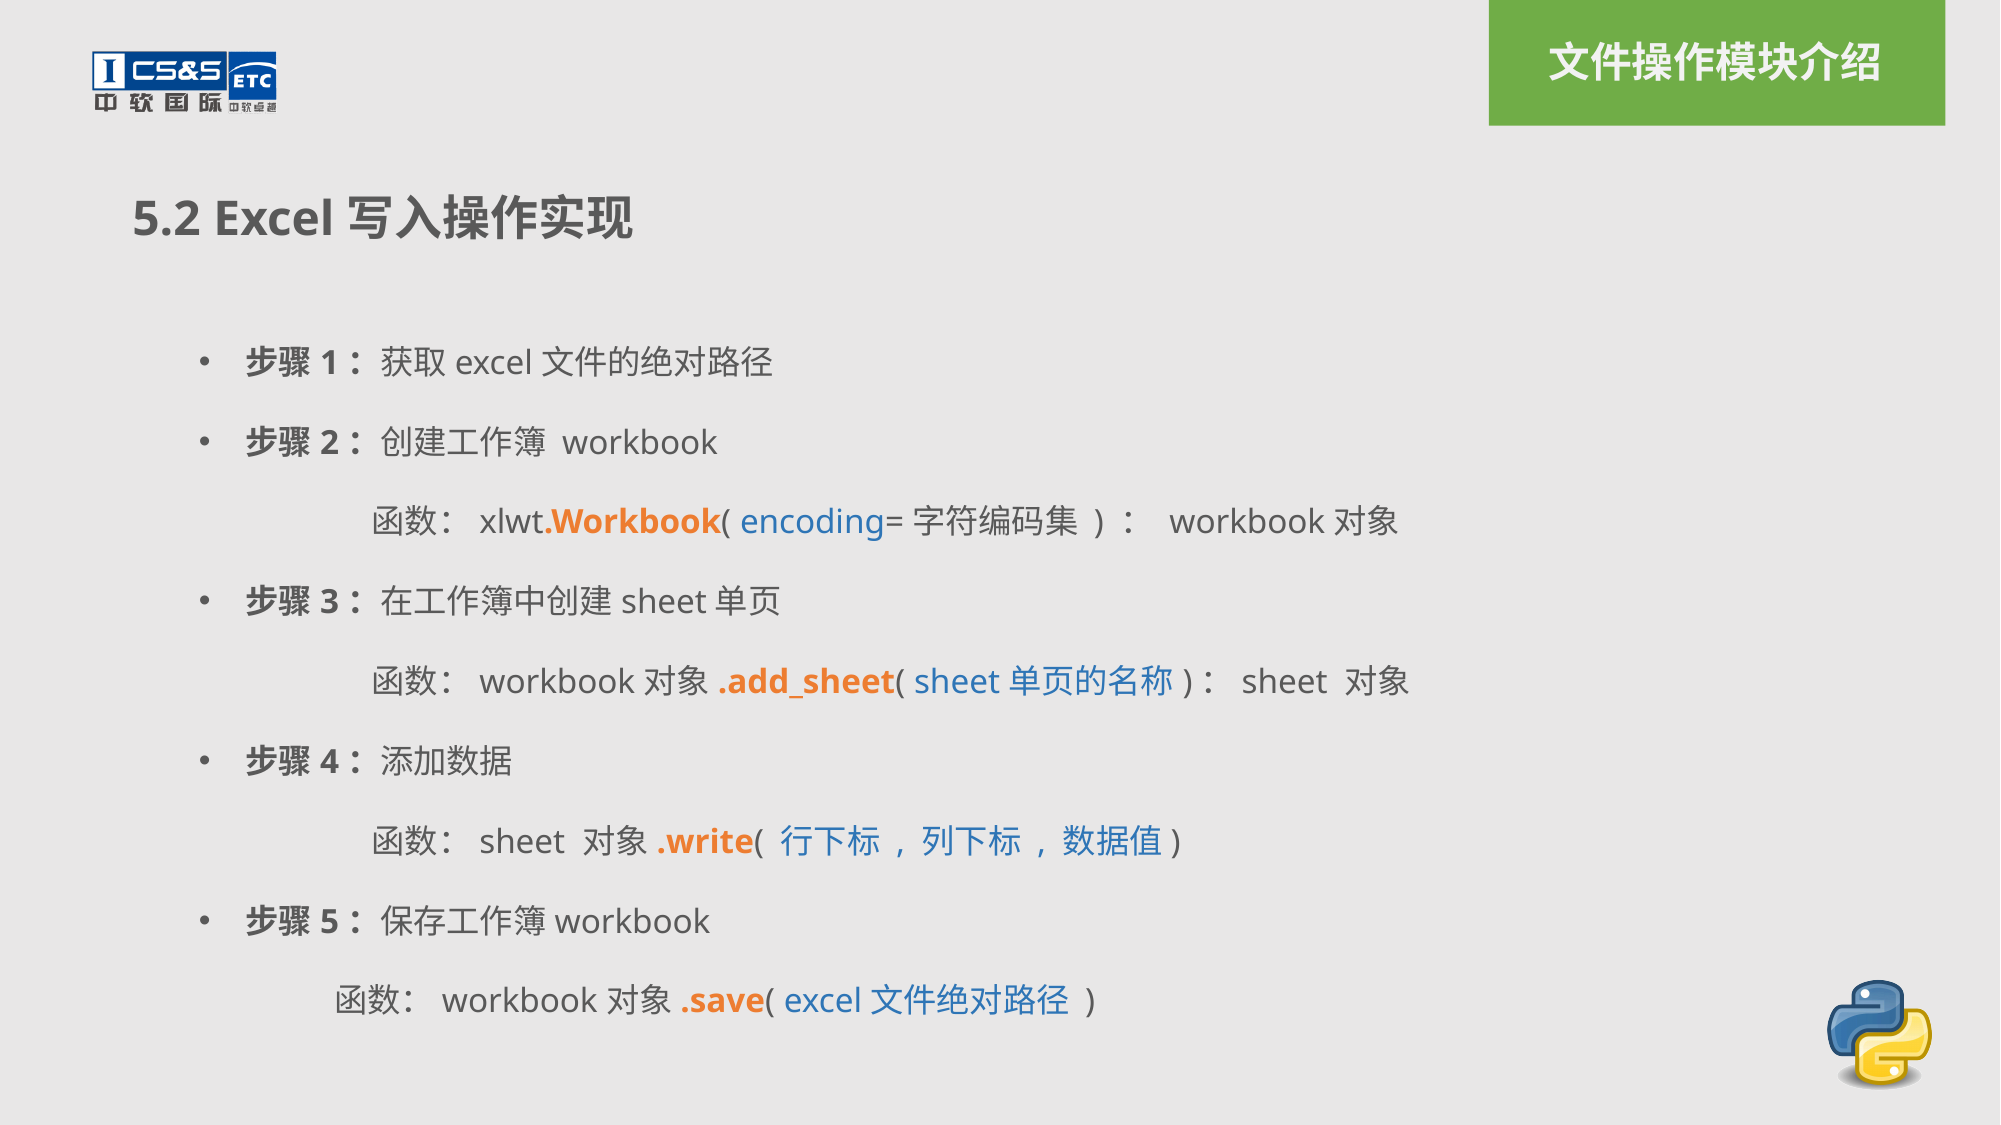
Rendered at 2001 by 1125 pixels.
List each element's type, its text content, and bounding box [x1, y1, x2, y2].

text_box 步骤1：获取excel文件的绝对路径 步骤2：创建工作簿 workbook 函数：xlwt.Workbook( encoding=字符编码集 ) ： workbook对象 步骤3：在工作簿中创建sheet单页 函数：workbook对象.add_sheet( sheet单页的名称)：sheet 对象 步骤4：添加数据 函数：sheet 对象.write( 行下标 , 列下标 , 数据值) 步骤5：保存工作簿workbook 函数：workbook对象.save( excel文件绝对路径 ) [184, 293, 1821, 1027]
text_box 文件操作模块介绍 [1490, 34, 1941, 98]
picture [1820, 977, 1939, 1095]
picture [90, 49, 278, 114]
text_box 5.2 Excel写入操作实现 [117, 149, 1002, 283]
